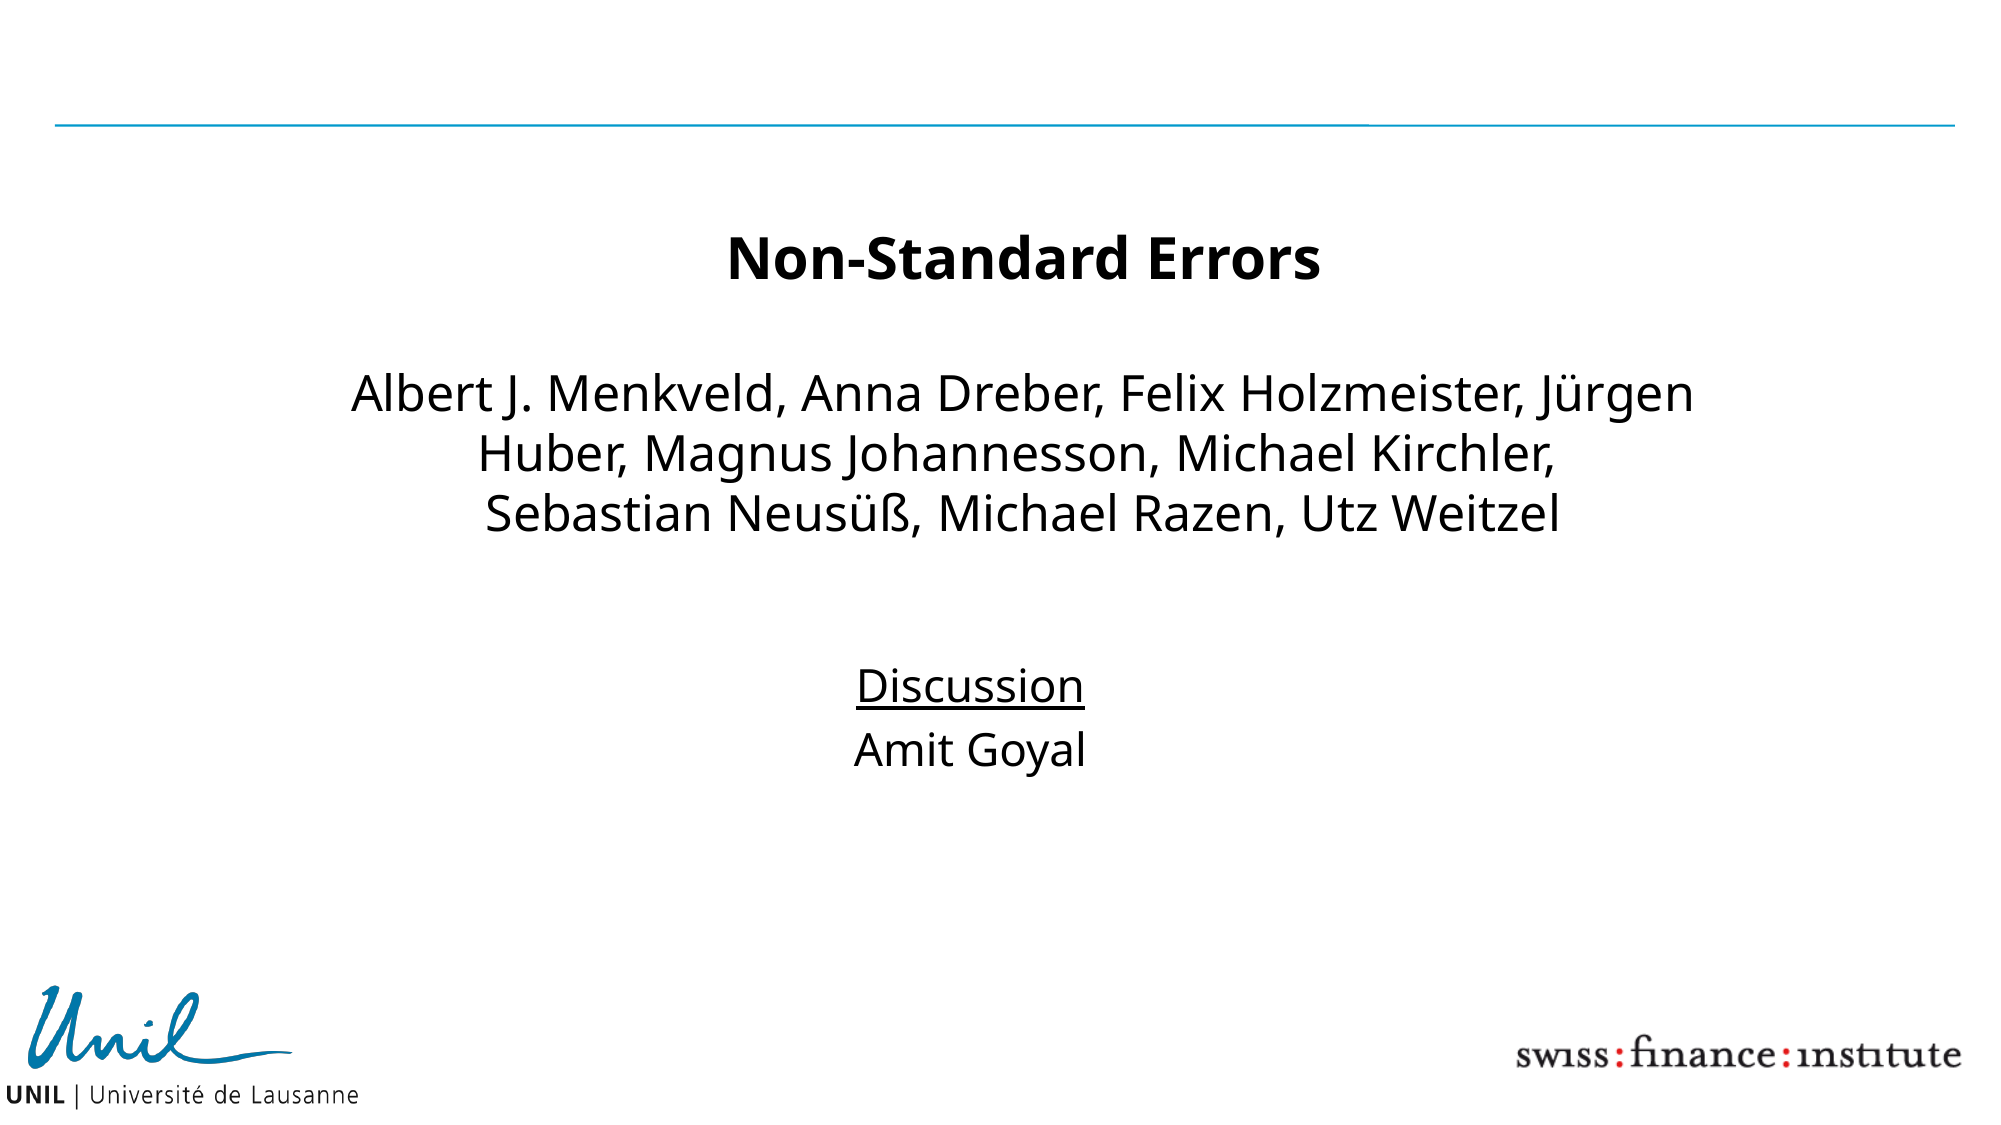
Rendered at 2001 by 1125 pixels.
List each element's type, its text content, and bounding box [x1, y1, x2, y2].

picture [1389, 982, 1993, 1118]
title Non-Standard Errors Albert J. Menkveld, Anna Dreber, Felix Holzmeister, Jürgen Huber, Magnus Johannesson, Michael Kirchler, Sebastian Neusüß, Michael Razen, Utz Weitzel [314, 199, 1733, 563]
picture [7, 985, 364, 1118]
picture [174, 1000, 192, 1034]
subtitle Discussion Amit Goyal [409, 649, 1532, 788]
